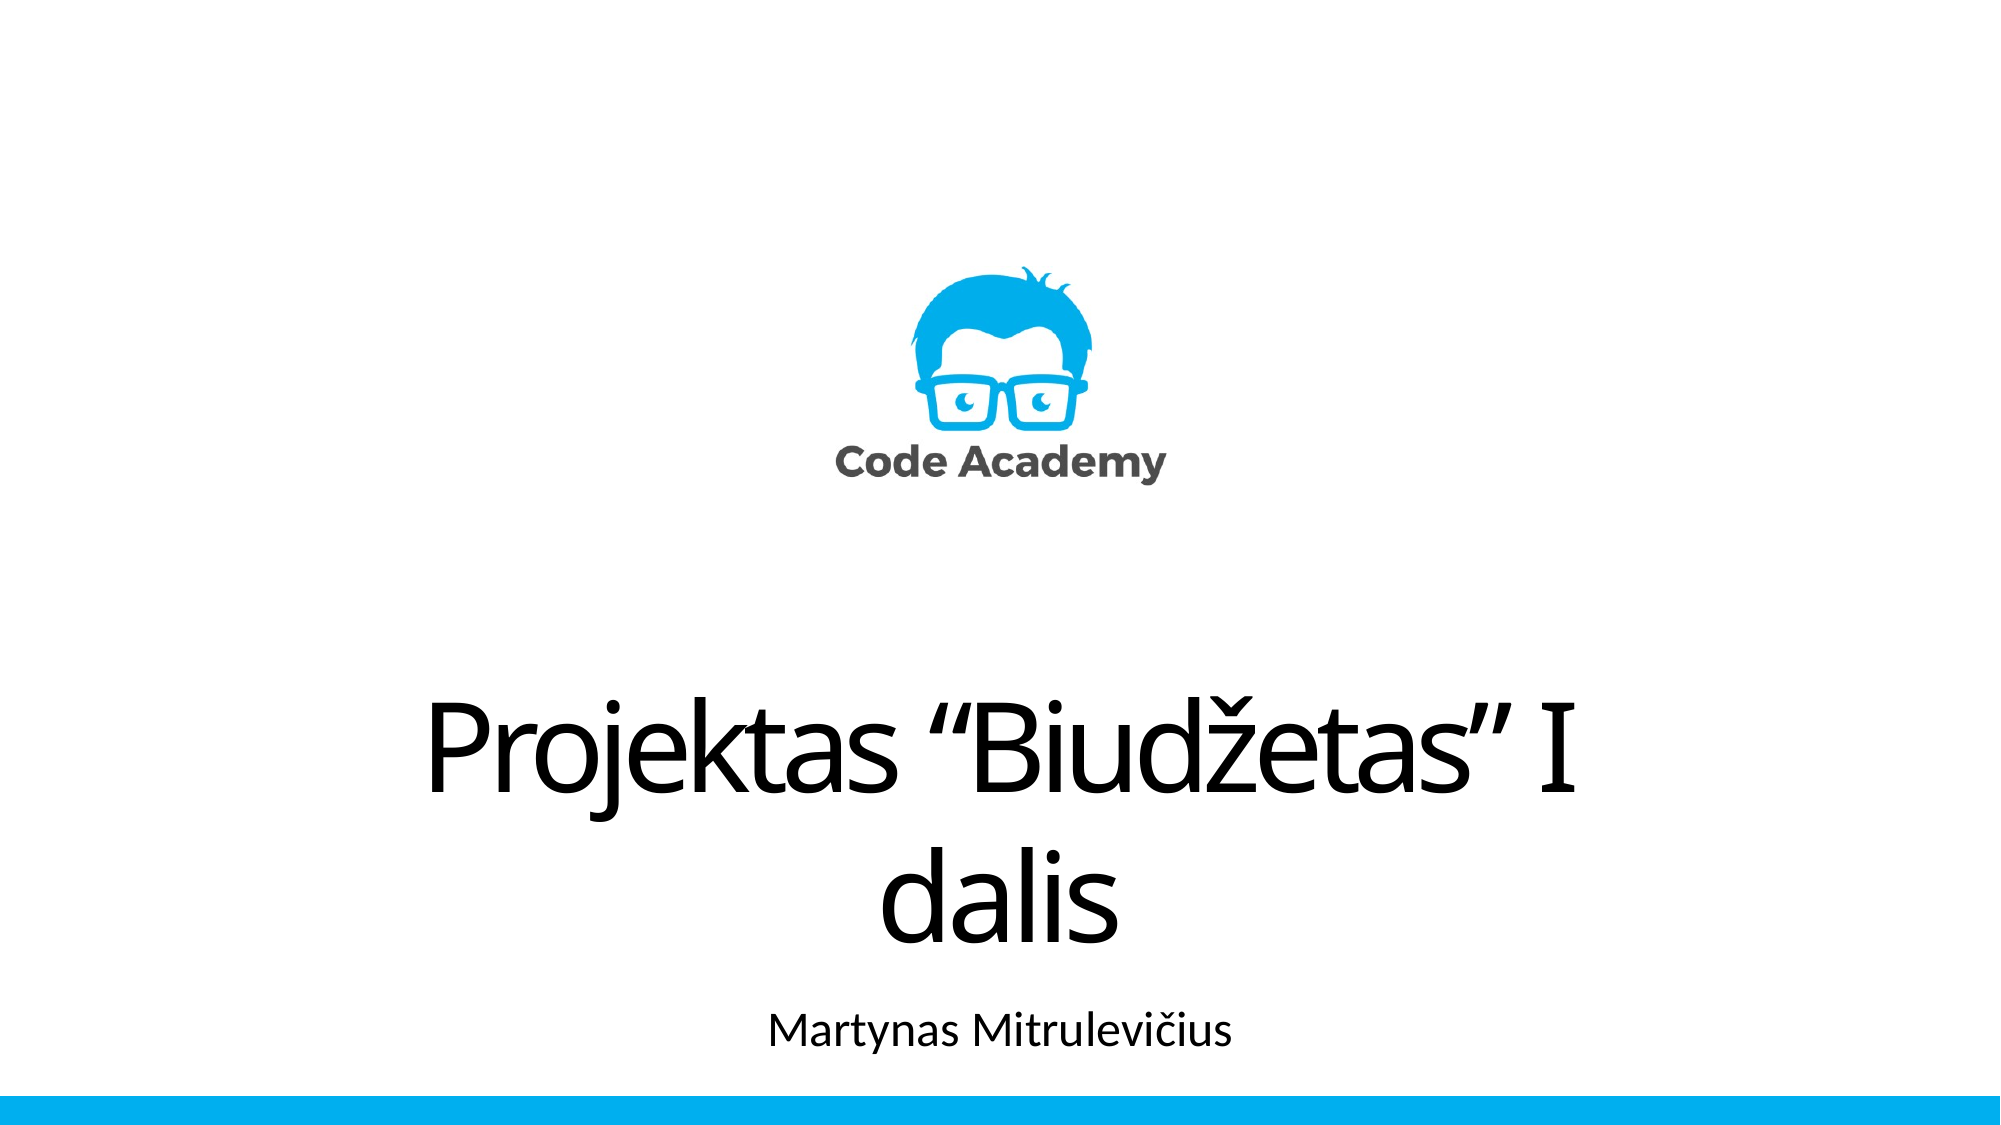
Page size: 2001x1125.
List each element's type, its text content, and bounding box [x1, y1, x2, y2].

text_box [0, 1096, 2000, 1125]
text_box [835, 266, 1167, 486]
subtitle Projektas “Biudžetas” I dalis Martynas Mitrulevičius [304, 593, 1696, 1096]
